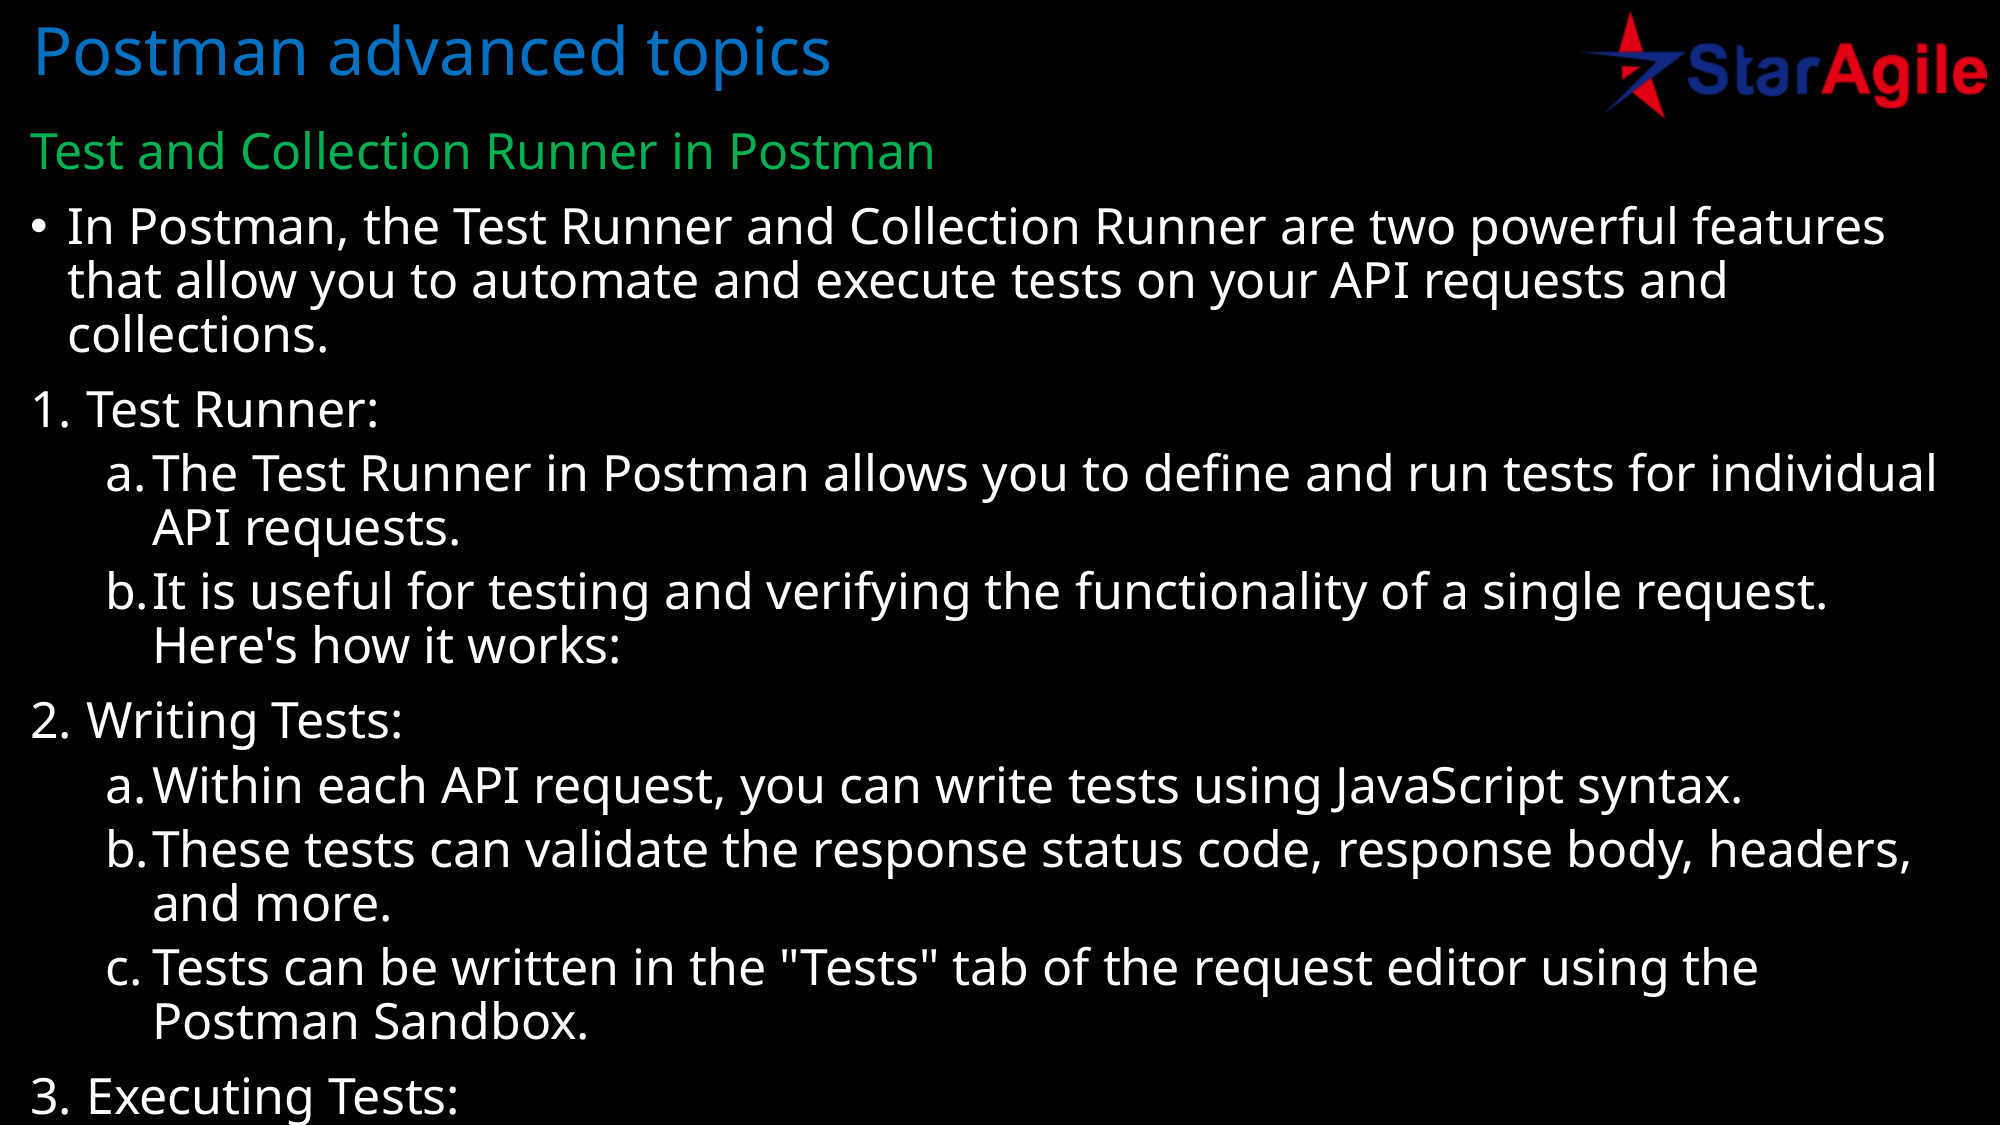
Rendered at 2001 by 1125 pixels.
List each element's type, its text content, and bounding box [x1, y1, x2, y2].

picture [1579, 11, 1987, 119]
list Test and Collection Runner in Postman In Postman, the Test Runner and Collection Runner are two powerful features that allow you to automate and execute tests on your API requests and collections. Test Runner: The Test Runner in Postman allows you to define and run tests for individual API requests. It is useful for testing and verifying the functionality of a single request. Here's how it works: Writing Tests: Within each API request, you can write tests using JavaScript syntax. These tests can validate the response status code, response body, headers, and more. Tests can be written in the "Tests" tab of the request editor using the Postman Sandbox. Executing Tests: Once you have written the tests, you can run them using the Test Runner. Click on the "Send" button to send the request and the Test Runner will execute the tests and display the results. You can see the test results in the "Test Results" pane below the request editor. [15, 118, 1987, 1111]
title Postman advanced topics [0, 0, 2000, 108]
